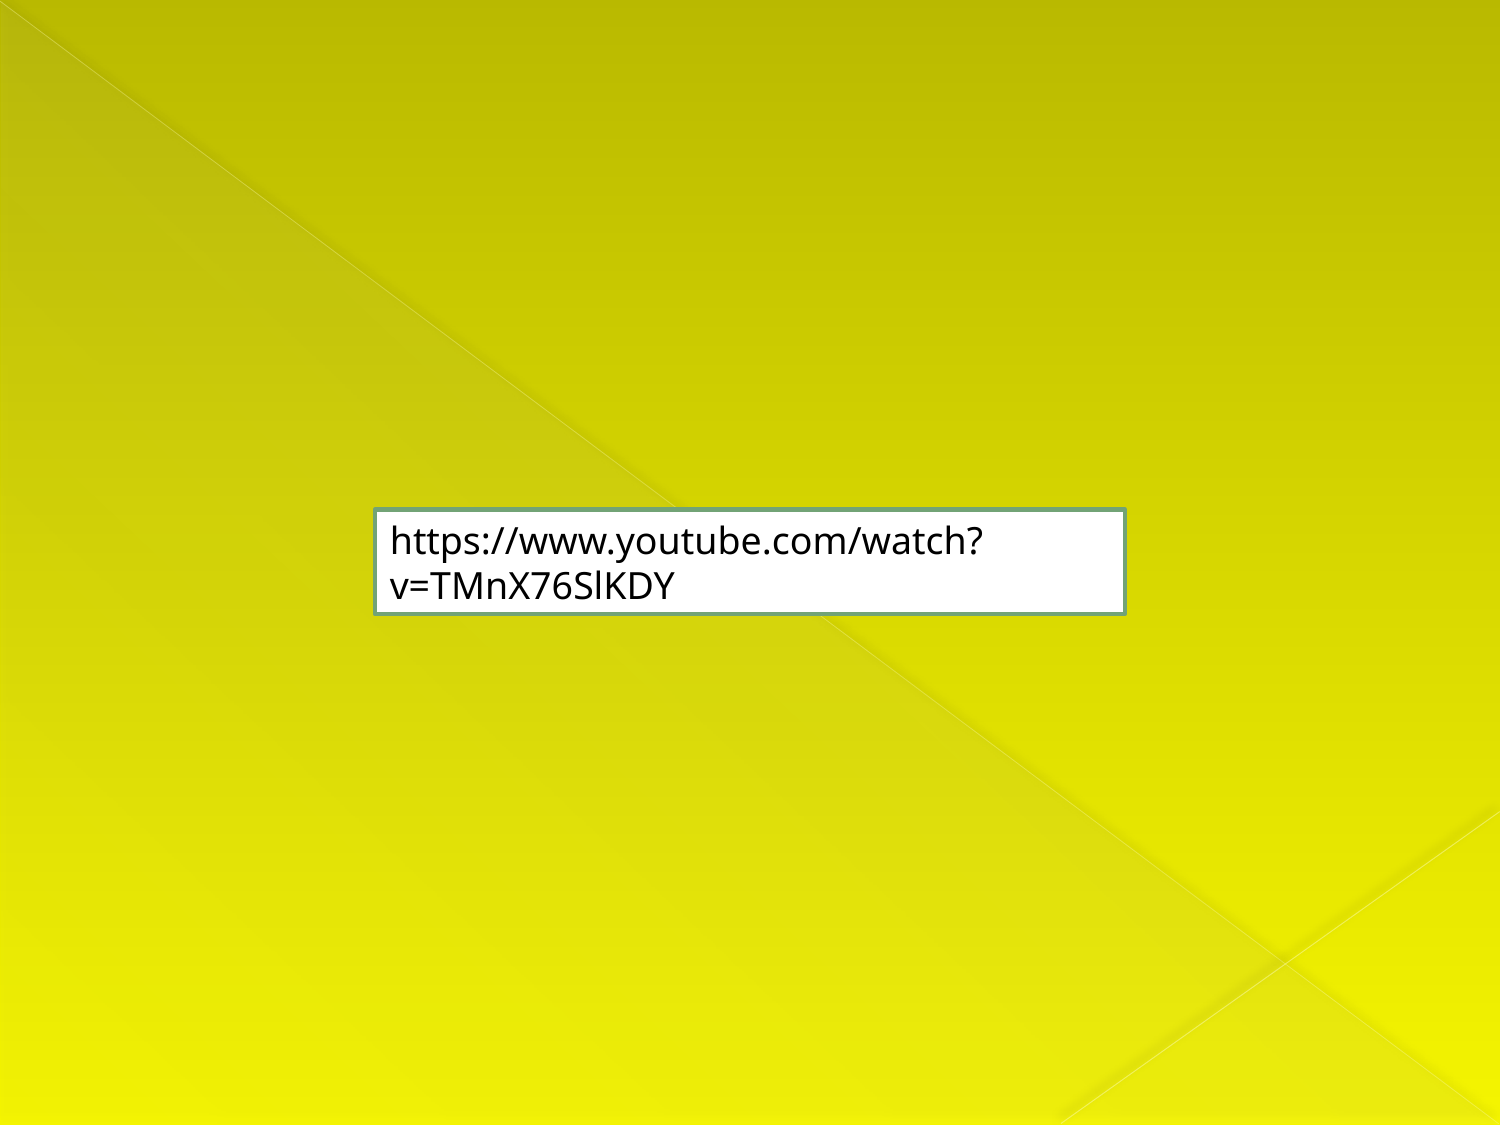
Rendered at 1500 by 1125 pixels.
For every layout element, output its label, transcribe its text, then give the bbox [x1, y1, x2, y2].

text_box https://www.youtube.com/watch?v=TMnX76SlKDY [373, 507, 1127, 616]
